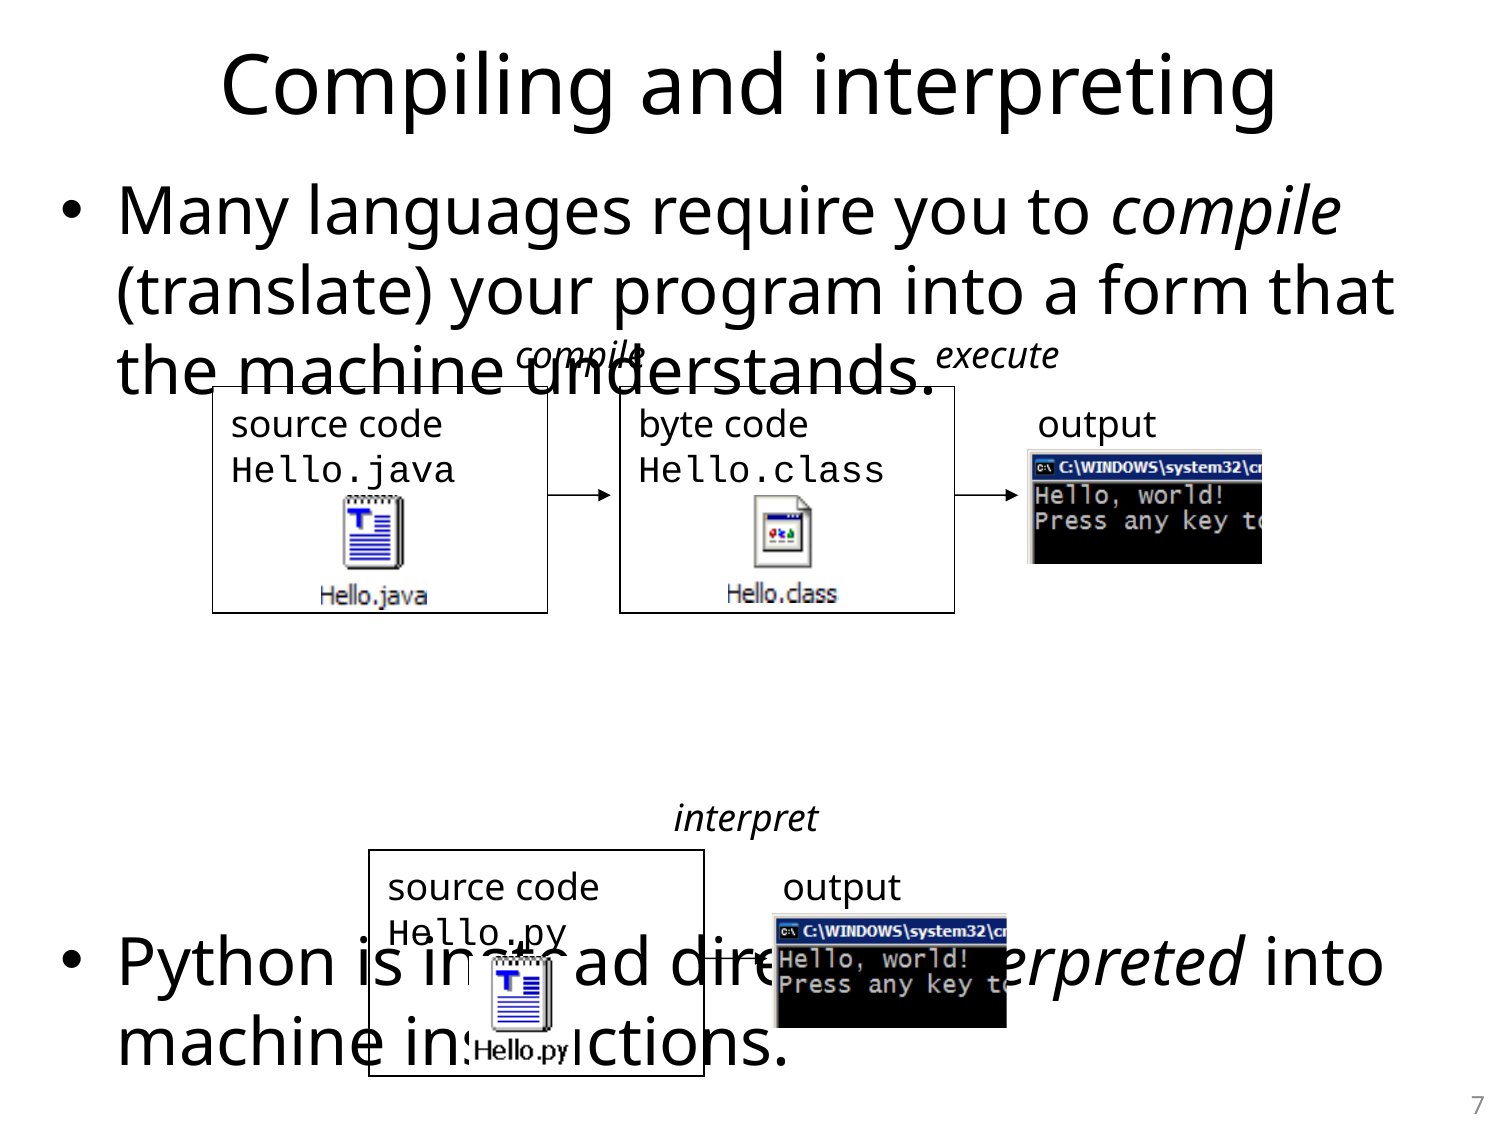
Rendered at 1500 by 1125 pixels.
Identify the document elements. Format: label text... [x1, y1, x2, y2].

slide_number 7 [1149, 1087, 1500, 1125]
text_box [212, 322, 1263, 614]
list Many languages require you to compile (translate) your program into a form that the machine understands. Python is instead directly interpreted into machine instructions. [45, 160, 1471, 1023]
title Compiling and interpreting [0, 0, 1500, 163]
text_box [368, 786, 1007, 1077]
